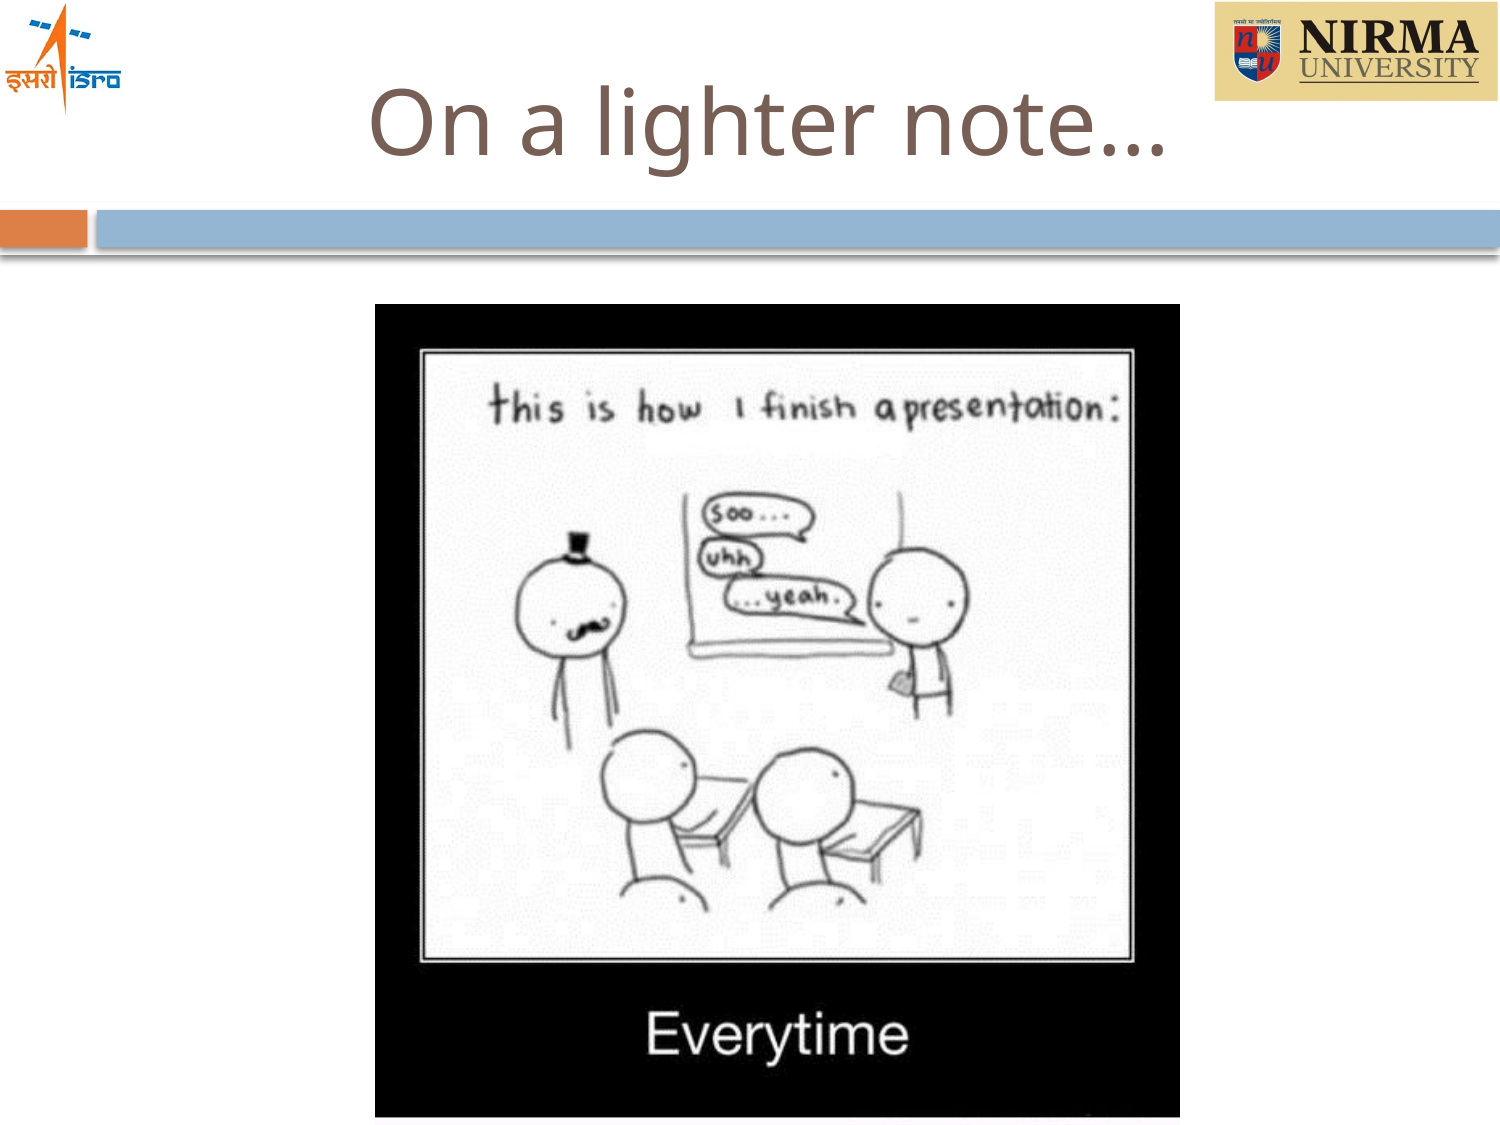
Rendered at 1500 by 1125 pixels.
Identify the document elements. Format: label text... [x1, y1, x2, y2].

picture [0, 0, 127, 118]
title On a lighter note… [99, 37, 1438, 200]
picture [374, 304, 1180, 1125]
picture [1212, 0, 1500, 103]
